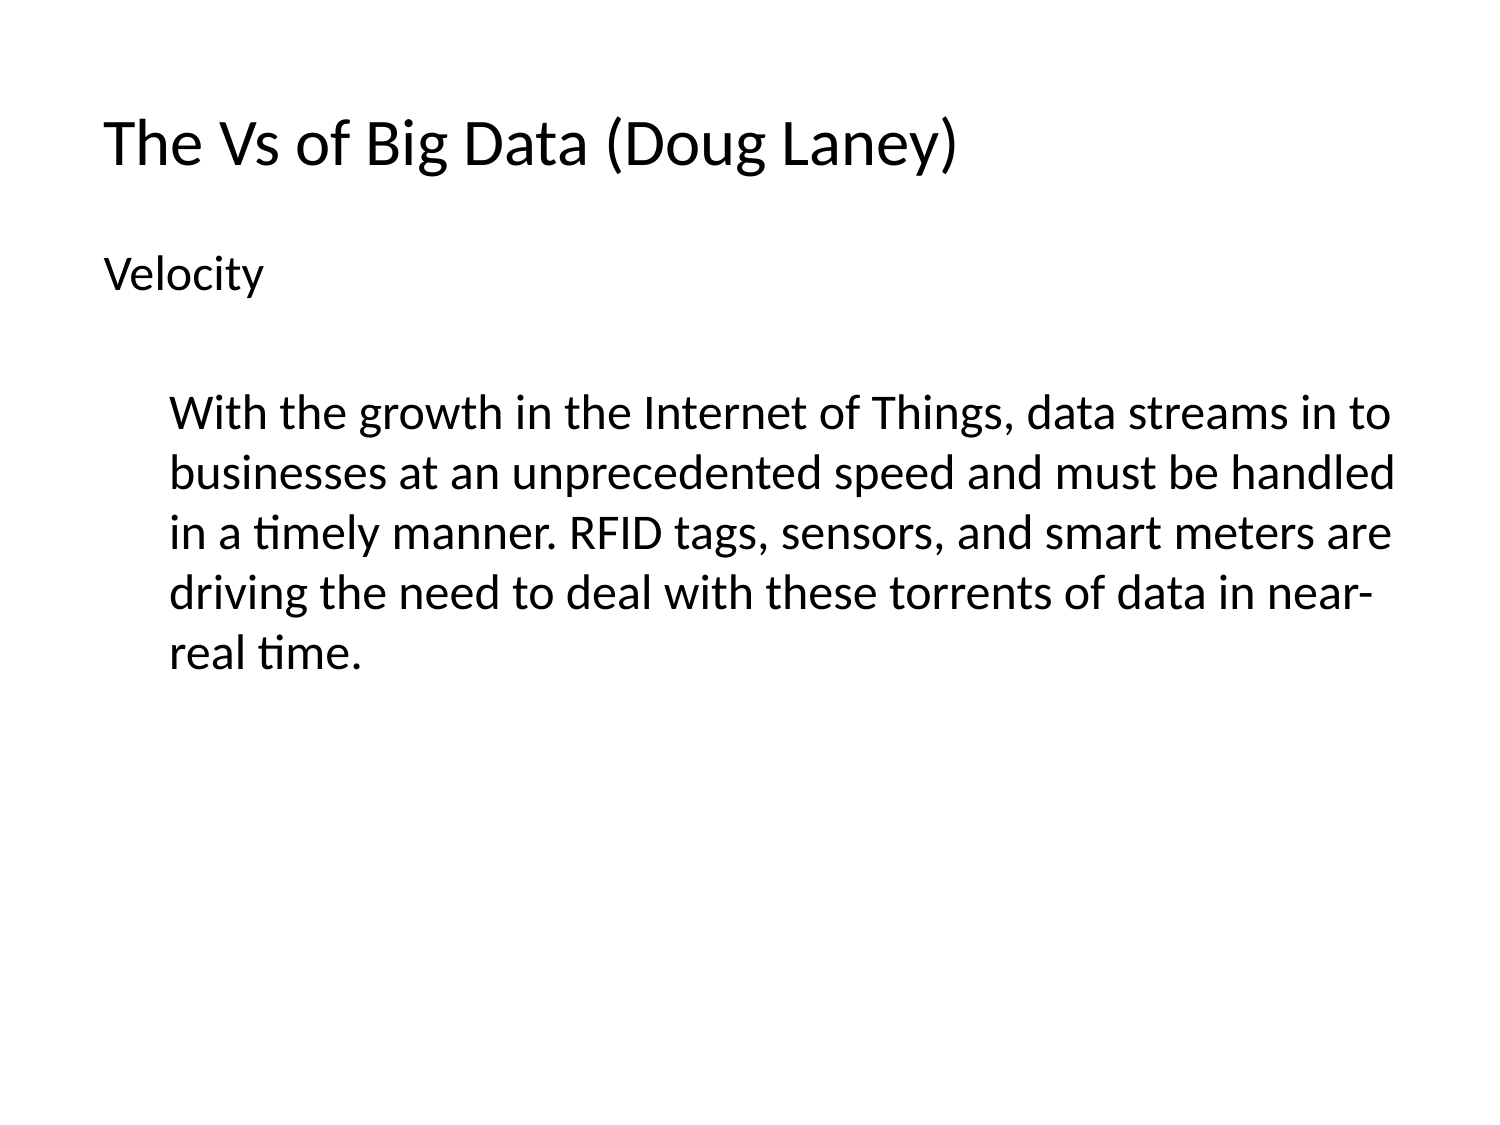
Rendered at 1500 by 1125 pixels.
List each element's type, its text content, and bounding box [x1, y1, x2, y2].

list Velocity With the growth in the Internet of Things, data streams in to businesses at an unprecedented speed and must be handled in a timely manner. RFID tags, sensors, and smart meters are driving the need to deal with these torrents of data in near-real time. [88, 232, 1425, 1005]
title The Vs of Big Data (Doug Laney) [88, 45, 1425, 232]
